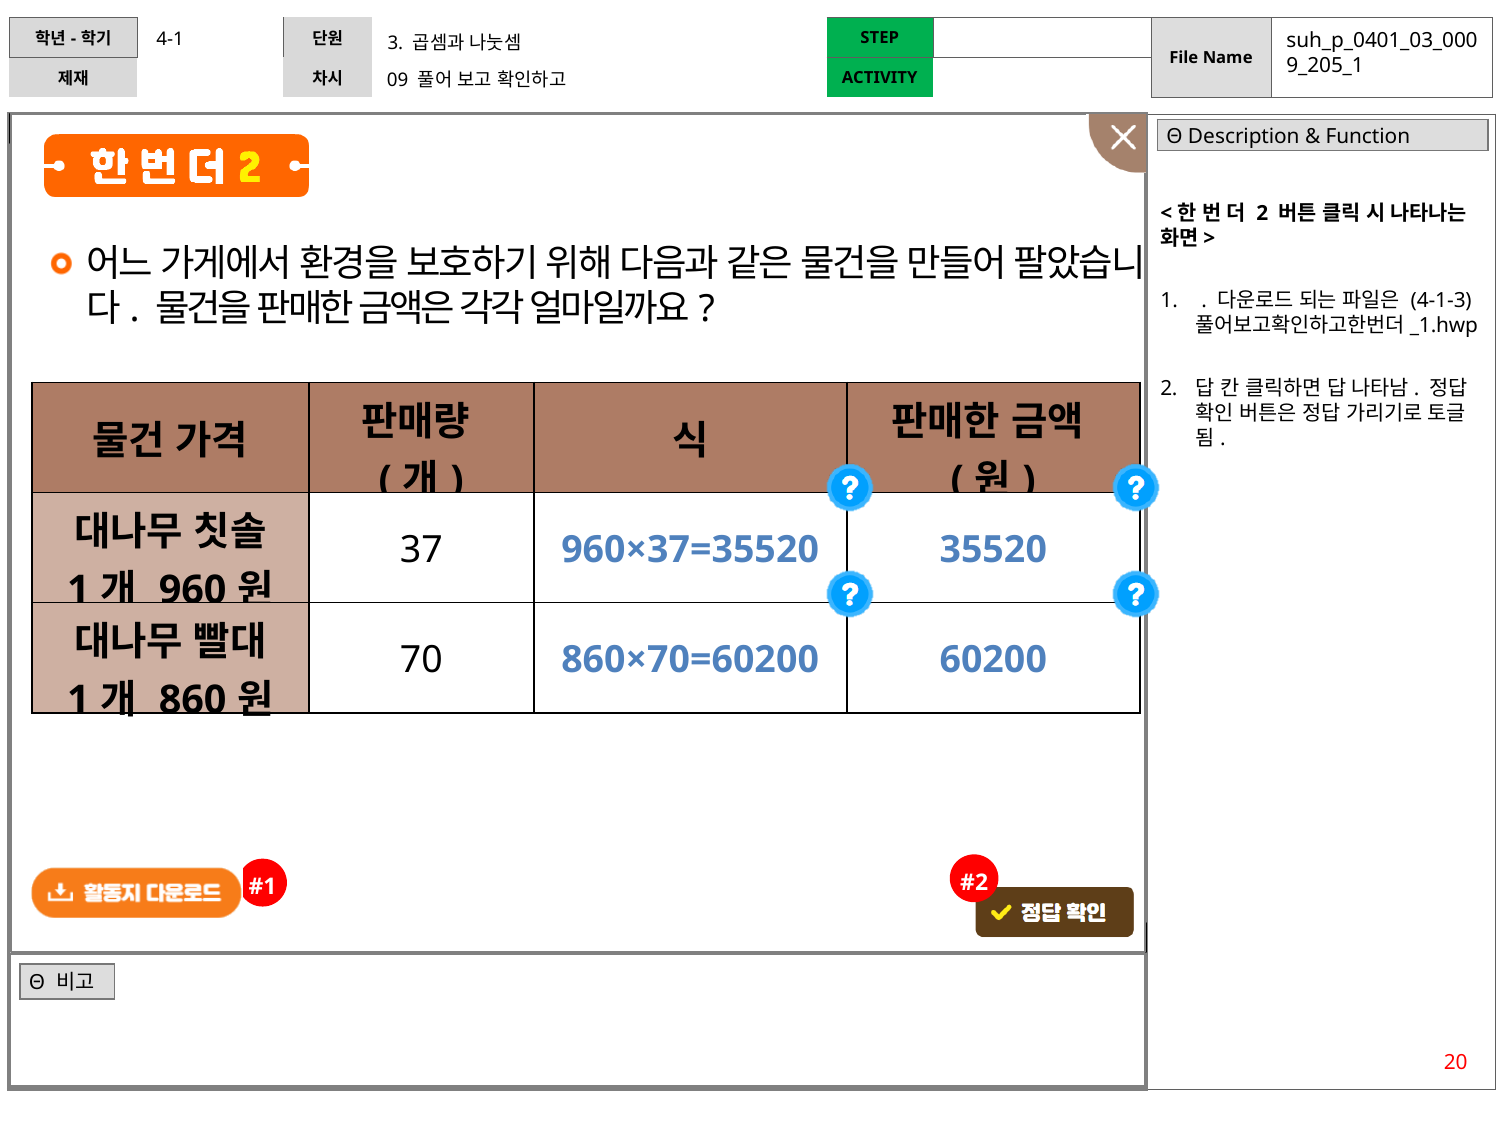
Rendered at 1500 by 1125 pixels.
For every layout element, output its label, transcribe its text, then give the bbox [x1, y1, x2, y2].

picture [47, 249, 75, 278]
picture [973, 883, 1137, 938]
picture [1106, 458, 1166, 518]
table_cell 35520 [848, 493, 1139, 602]
table_header 판매량(개) [310, 383, 533, 492]
text_box suh_p_0401_03_0009_205_1 [1271, 18, 1500, 84]
text_box 어느 가게에서 환경을 보호하기 위해 다음과 같은 물건을 만들어 팔았습니다. 물건을 판매한 금액은 각각 얼마일까요? [71, 231, 1158, 337]
picture [820, 458, 881, 518]
table_cell 대나무 칫솔 1개 960원 [33, 493, 308, 602]
text_box 3. 곱셈과 나눗셈 [372, 23, 828, 48]
table_header 판매한 금액(원) [848, 383, 1139, 492]
table_cell 960×37=35520 [535, 493, 846, 602]
table_cell 860×70=60200 [535, 603, 846, 712]
table_cell 대나무 빨대 1개 860원 [33, 603, 308, 712]
table_cell 70 [310, 603, 533, 712]
text_box 09 풀어 보고 확인하고 [372, 60, 821, 96]
text_box #1 [243, 856, 290, 909]
text_box #2 [947, 852, 1001, 904]
picture [30, 865, 243, 920]
table_cell 60200 [848, 603, 1139, 712]
picture [820, 565, 881, 625]
text_box 4-1 [141, 18, 284, 55]
picture [1086, 113, 1146, 173]
table_header 물건 가격 [33, 383, 308, 492]
table_header Θ Description & Function [1158, 120, 1487, 150]
picture [43, 134, 310, 197]
table_cell 37 [310, 493, 533, 602]
picture [1106, 565, 1166, 625]
text_box [9, 111, 1147, 954]
table_header 식 [535, 383, 846, 492]
text_box <한 번 더 2 버튼 클릭 시 나타나는 화면> . 다운로드 되는 파일은 (4-1-3)풀어보고확인하고한번더_1.hwp 답 칸 클릭하면 답 나타남. 정답 확인 버튼은 정답 가리기로 토글 됨. [1145, 160, 1500, 582]
